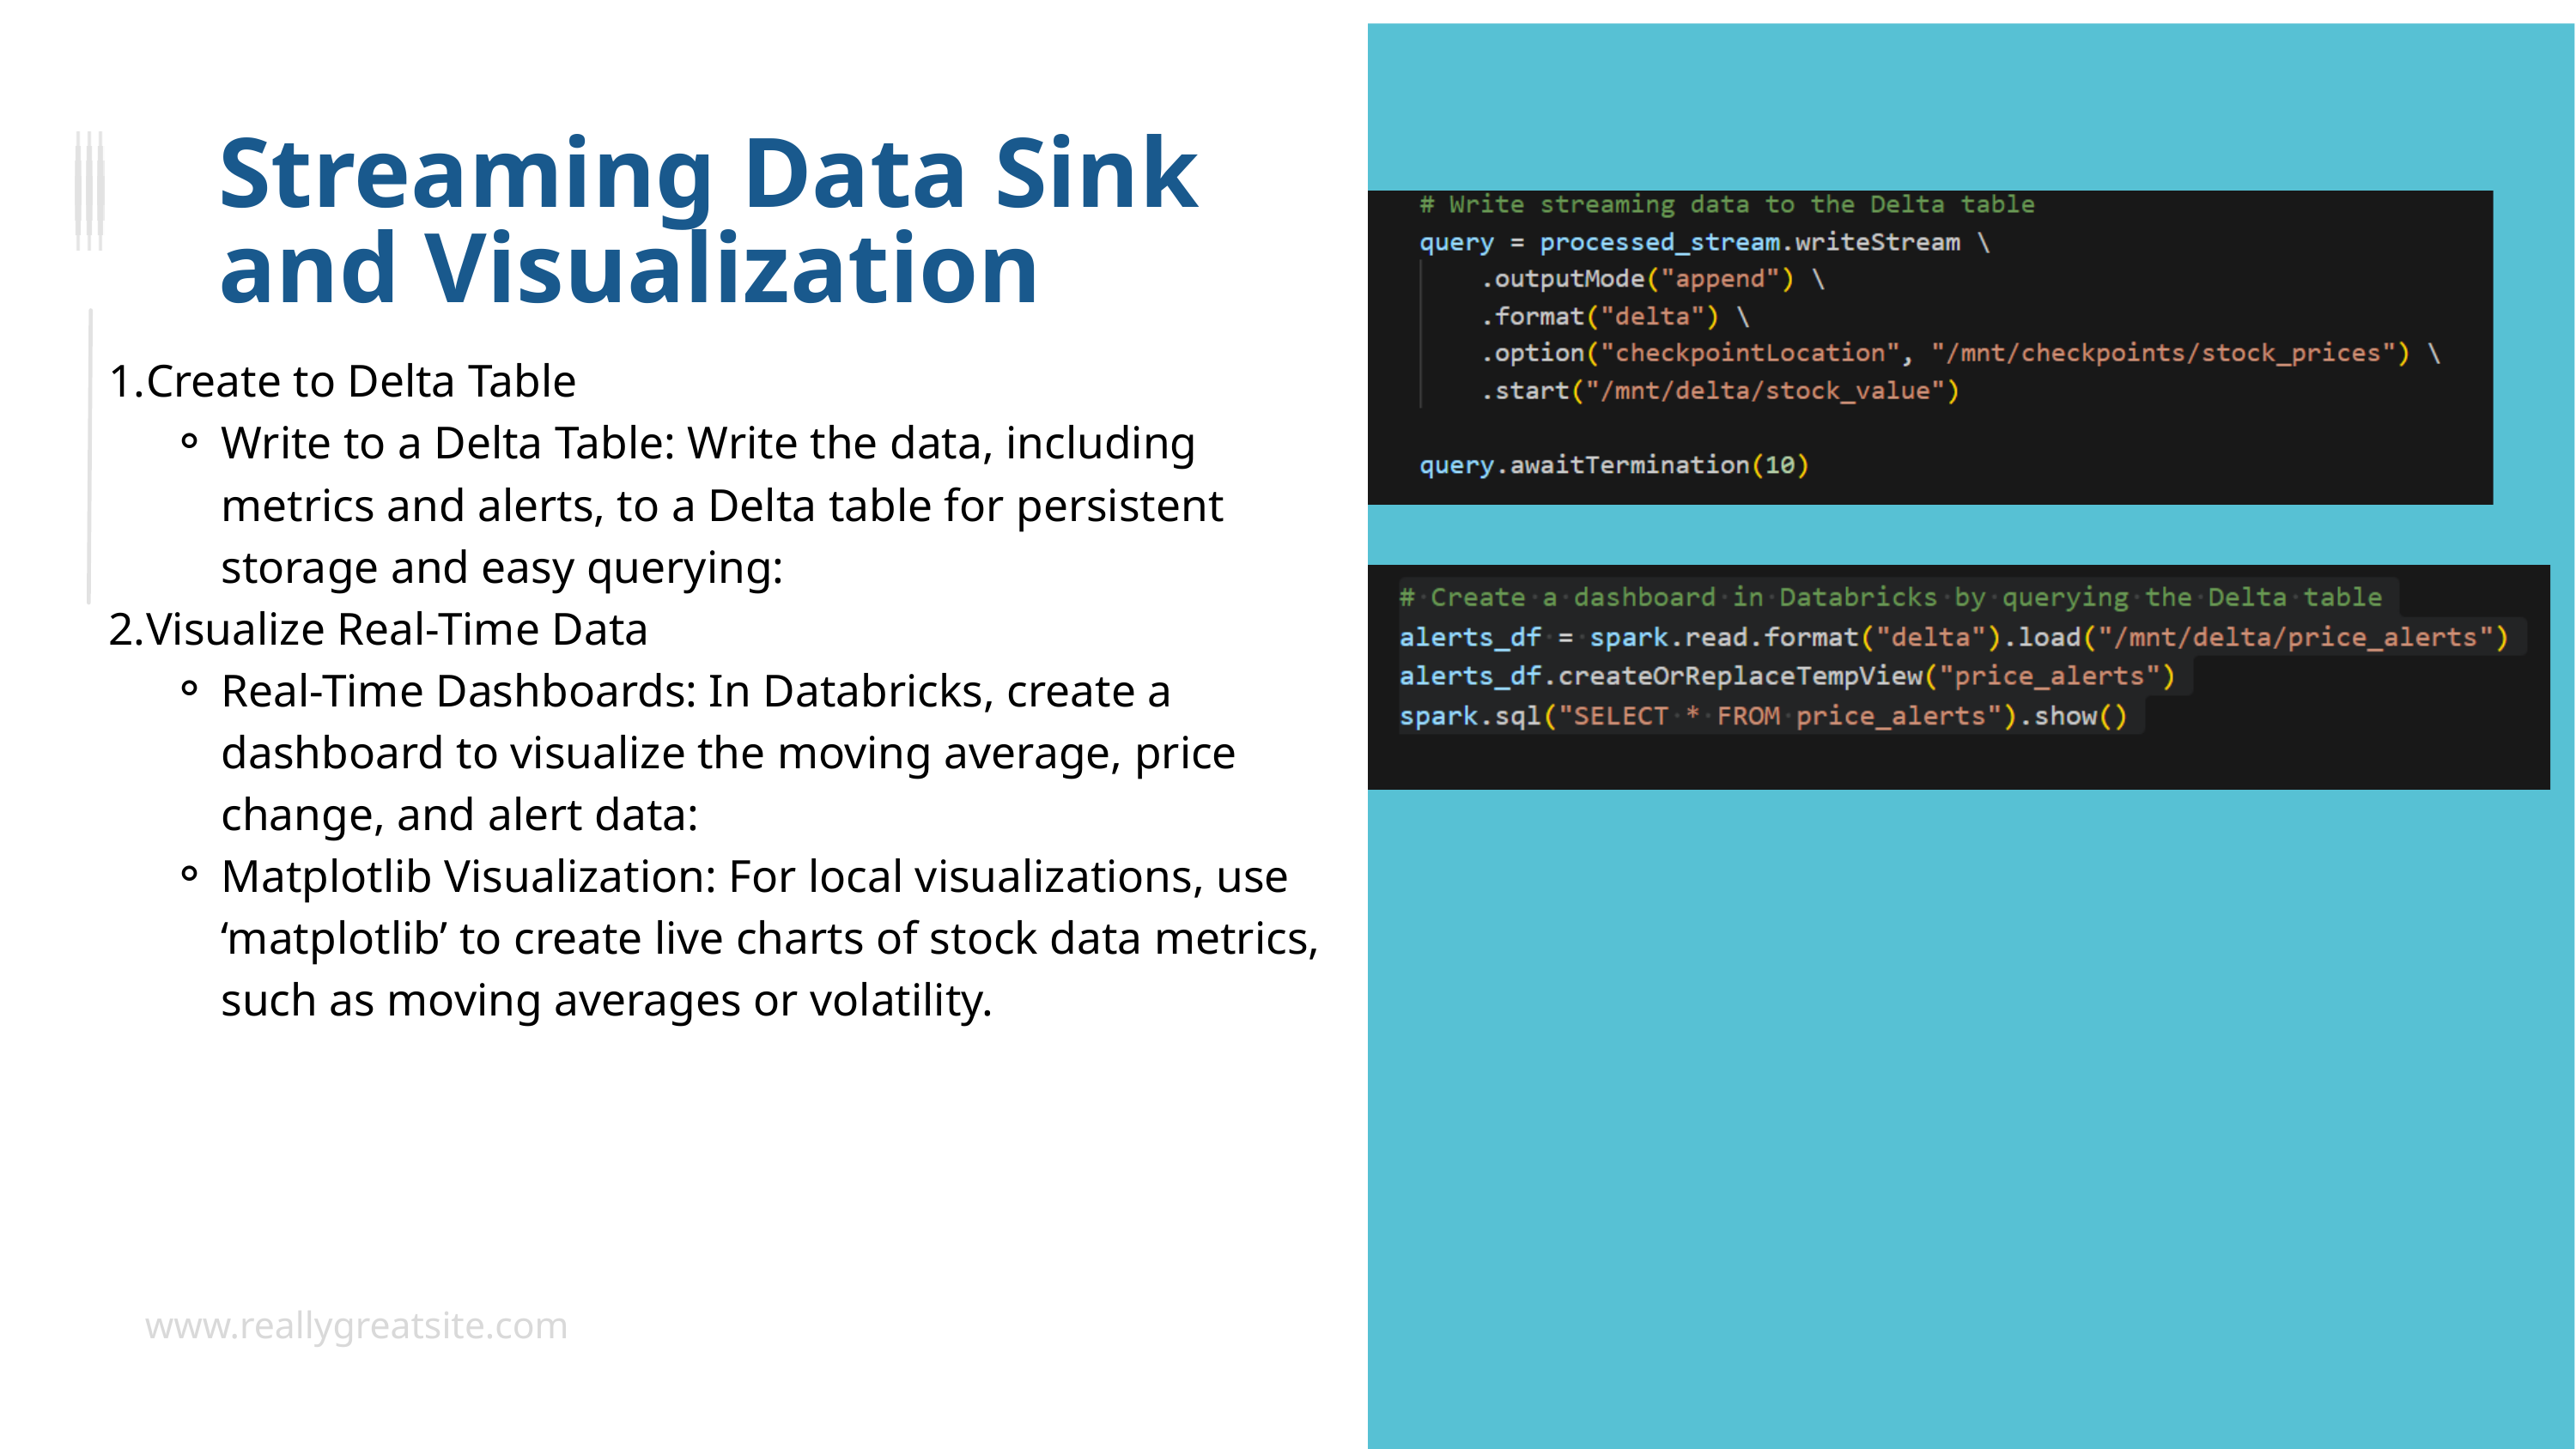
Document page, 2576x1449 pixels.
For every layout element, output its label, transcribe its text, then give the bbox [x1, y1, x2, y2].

text_box [1368, 565, 2551, 790]
text_box Create to Delta Table Write to a Delta Table: Write the data, including metrics and alerts, to a Delta table for persistent storage and easy querying: Visualize Real-Time Data Real-Time Dashboards: In Databricks, create a dashboard to visualize the moving average, price change, and alert data: Matplotlib Visualization: For local visualizations, use ‘matplotlib’ to create live charts of stock data metrics, such as moving averages or volatility. [70, 343, 1341, 1088]
text_box www.reallygreatsite.com [144, 1308, 864, 1346]
text_box Streaming Data Sink and Visualization [218, 130, 1311, 323]
text_box [75, 131, 105, 251]
text_box [1368, 191, 2494, 505]
text_box [1368, 23, 2575, 1449]
